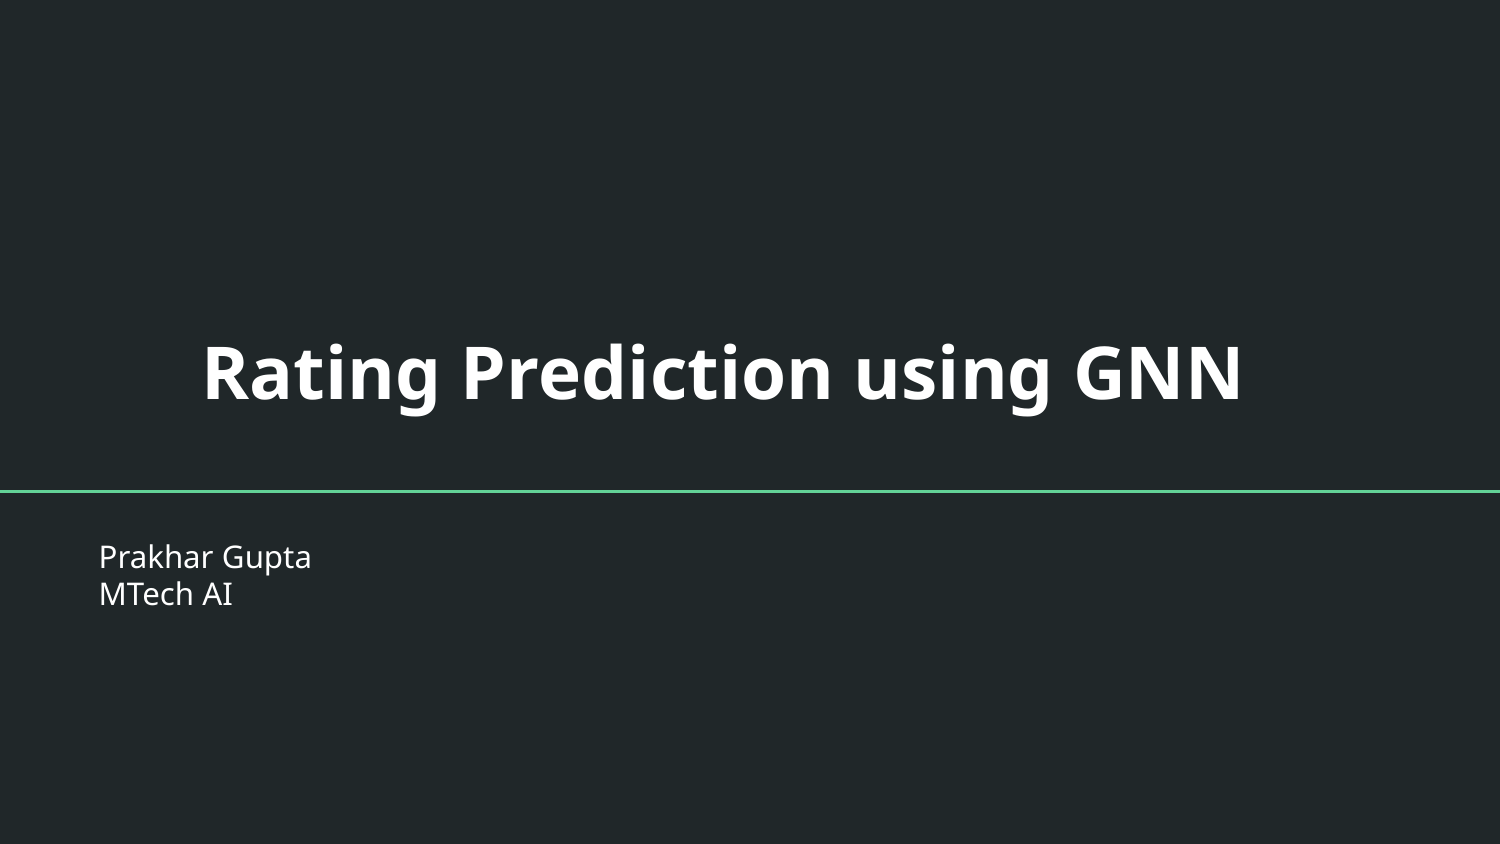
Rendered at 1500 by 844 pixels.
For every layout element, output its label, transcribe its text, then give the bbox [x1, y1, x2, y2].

title Rating Prediction using GNN [57, 168, 1390, 430]
subtitle Prakhar Gupta MTech AI [83, 522, 1417, 626]
